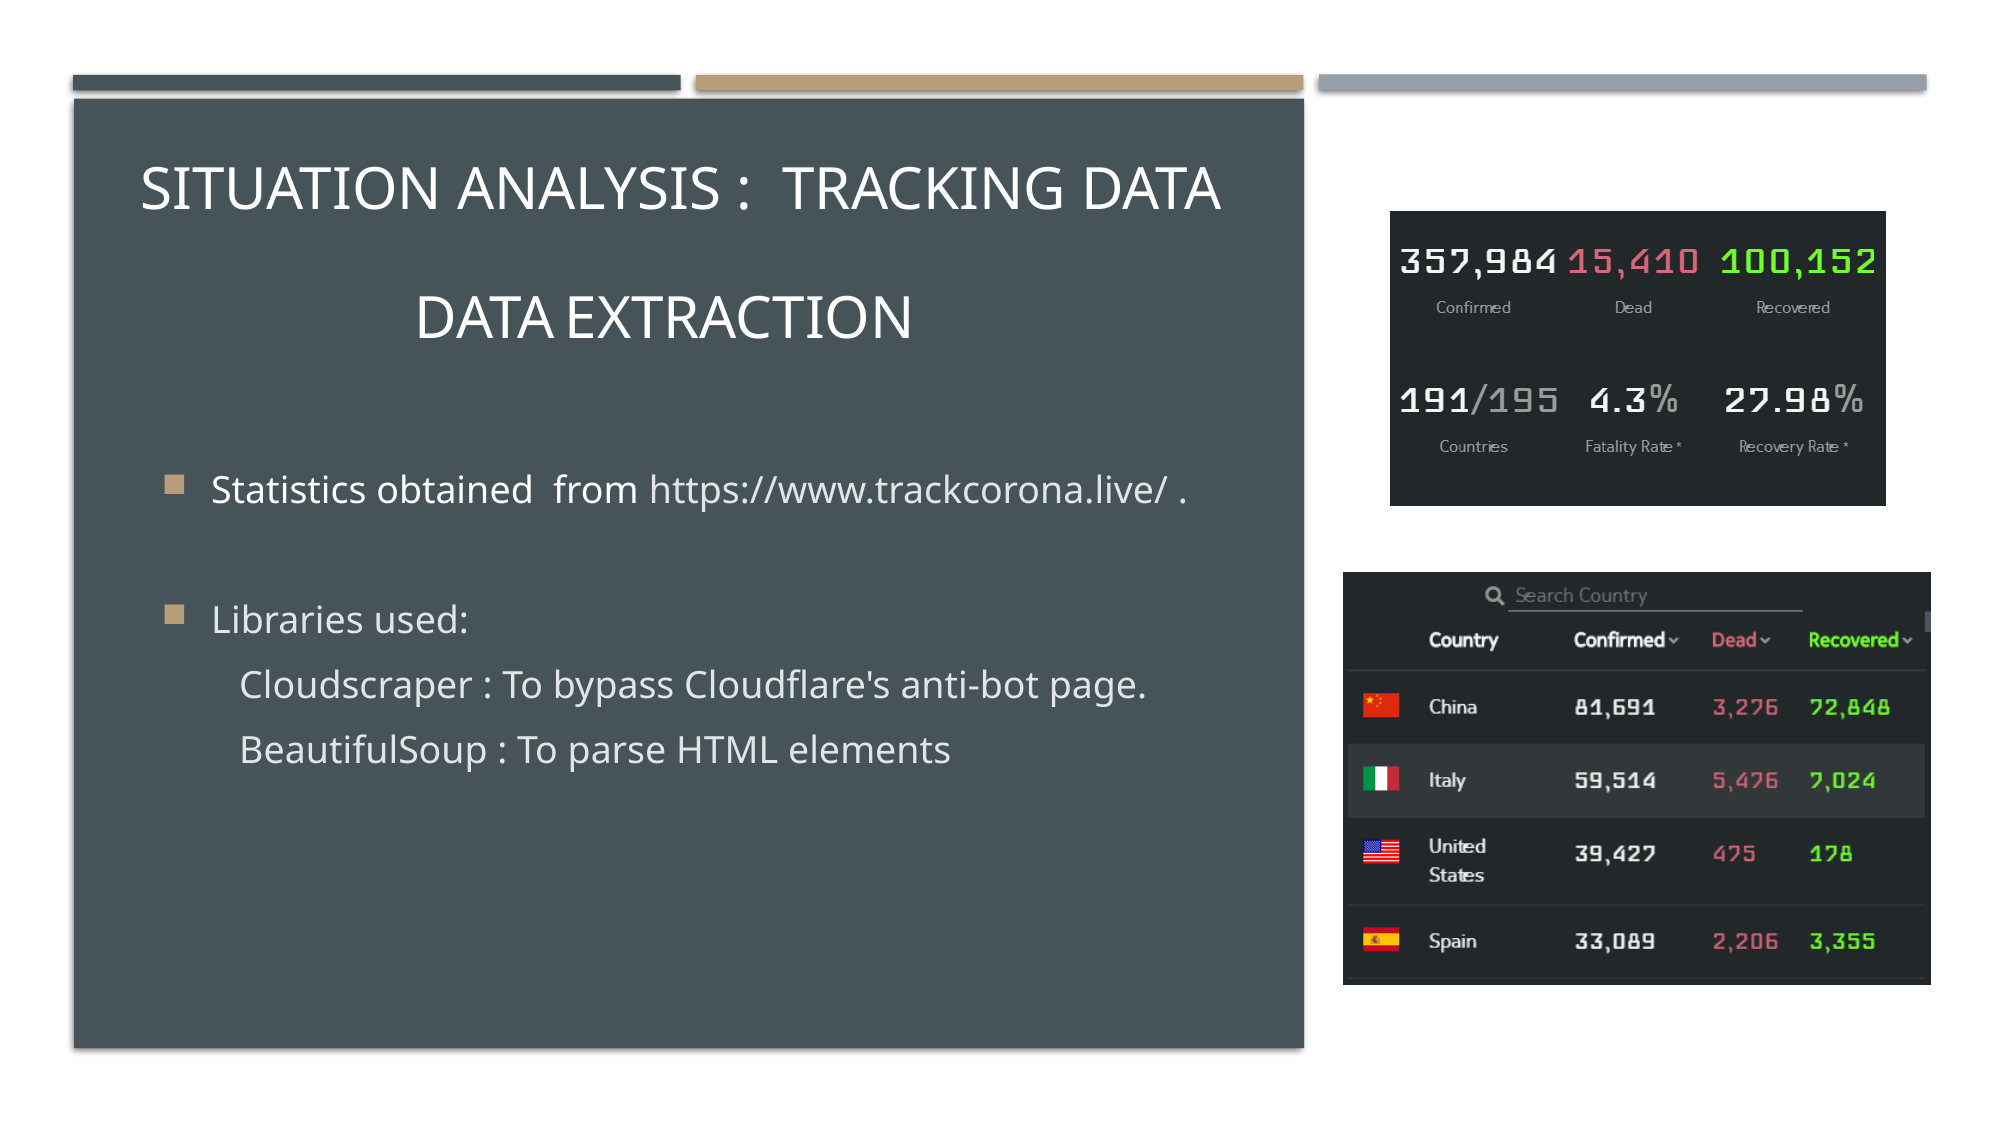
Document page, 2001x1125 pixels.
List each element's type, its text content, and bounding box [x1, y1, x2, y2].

picture [1390, 211, 1886, 506]
text_box [72, 74, 682, 92]
text_box [0, 0, 2000, 1125]
text_box [73, 98, 1305, 1049]
text_box DATA EXTRACTION [399, 272, 1001, 358]
title Situation analysis : Tracking Data [125, 125, 1319, 229]
text_box [1318, 73, 1928, 92]
picture [1342, 571, 1931, 985]
text_box [695, 74, 1304, 91]
list Statistics obtained from https://www.trackcorona.live/ . Libraries used: Cloudscraper : To bypass Cloudflare's anti-bot page. BeautifulSoup : To parse HTML elements [146, 458, 1249, 867]
